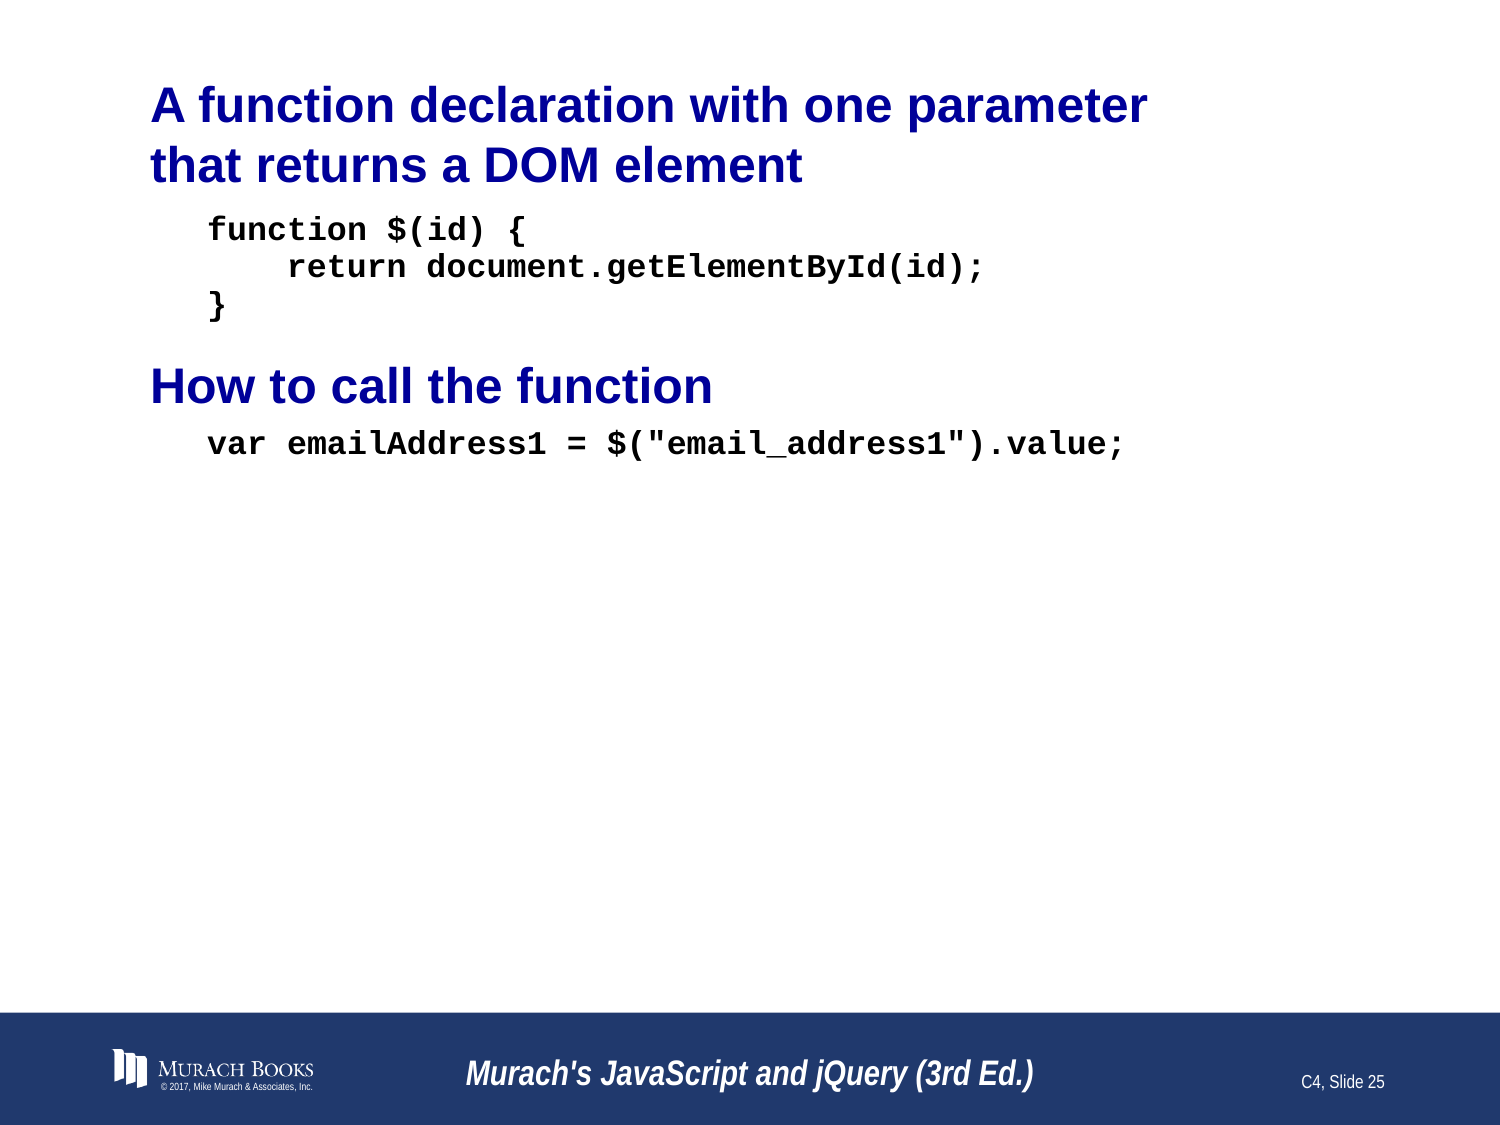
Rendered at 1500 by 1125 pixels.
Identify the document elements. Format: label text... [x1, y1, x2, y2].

slide_number Murach's JavaScript and jQuery (3rd Ed.) [463, 1025, 1050, 1100]
title A function declaration with one parameter that returns a DOM element [150, 72, 1350, 194]
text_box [149, 212, 1350, 465]
footer © 2017, Mike Murach & Associates, Inc. [12, 1025, 463, 1100]
slide_number C4, Slide 25 [1087, 1025, 1400, 1100]
